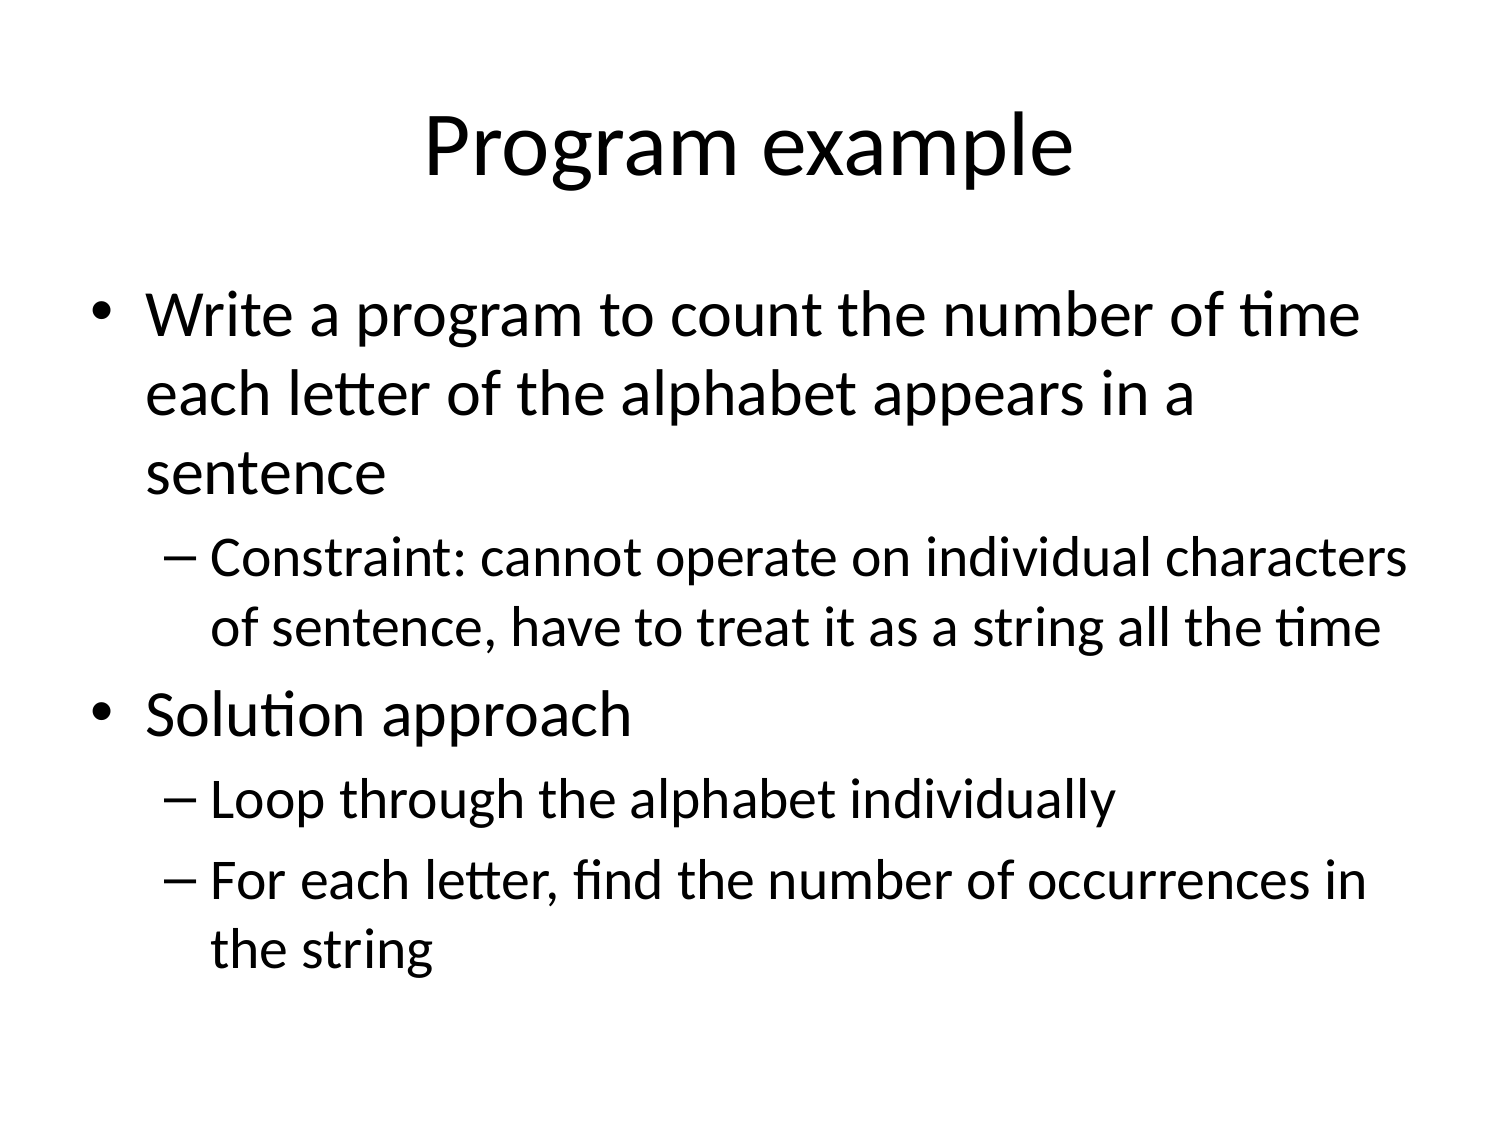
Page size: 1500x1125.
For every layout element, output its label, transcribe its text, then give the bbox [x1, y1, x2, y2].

list Write a program to count the number of time each letter of the alphabet appears in a sentence Constraint: cannot operate on individual characters of sentence, have to treat it as a string all the time Solution approach Loop through the alphabet individually For each letter, find the number of occurrences in the string [75, 262, 1425, 1005]
title Program example [75, 45, 1425, 233]
